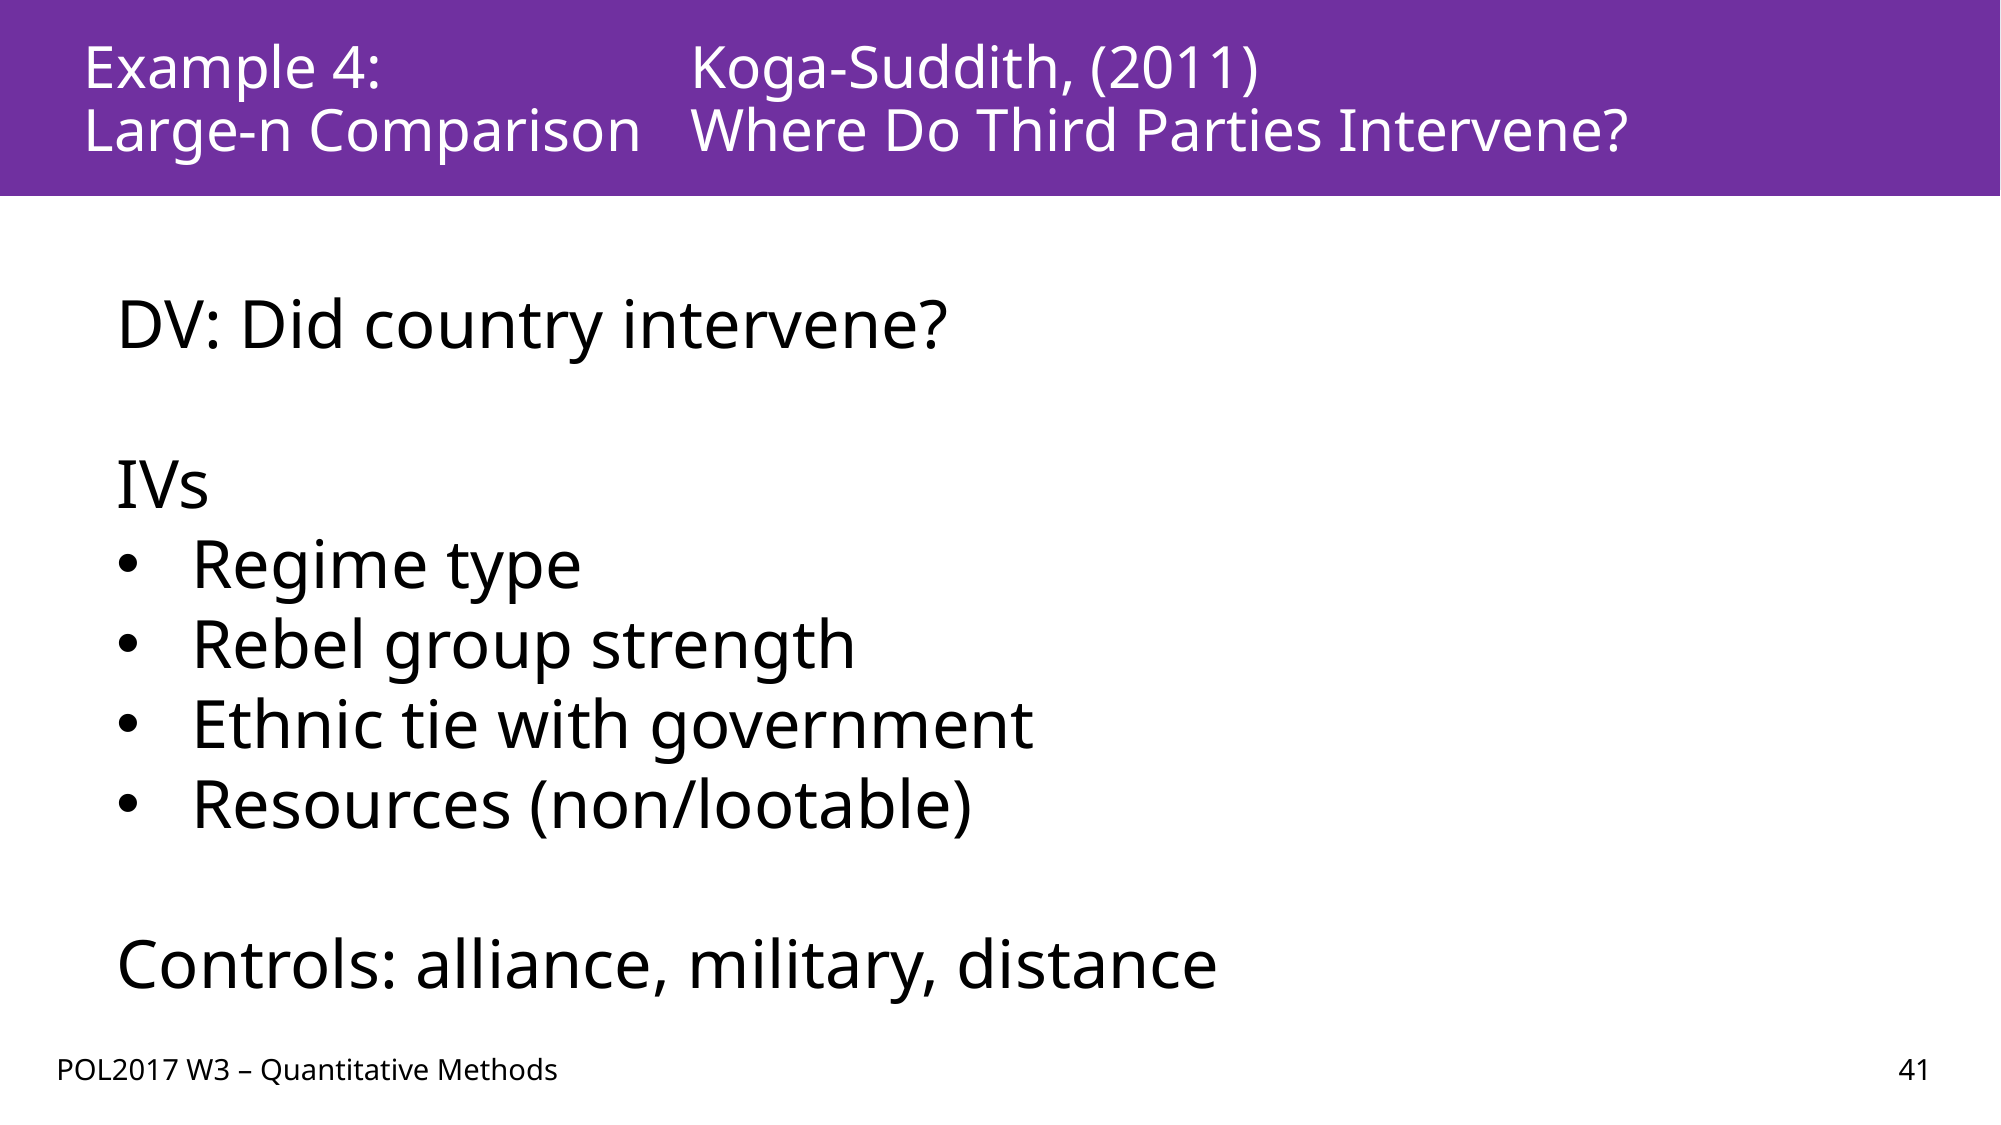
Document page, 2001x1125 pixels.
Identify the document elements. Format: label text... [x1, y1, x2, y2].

slide_number 41 [1805, 1043, 1947, 1104]
text_box DV: Did country intervene? IVs Regime type Rebel group strength Ethnic tie with government Resources (non/lootable) Controls: alliance, military, distance [101, 274, 1805, 1125]
title Koga-Suddith, (2011) Where Do Third Parties Intervene? [765, 21, 2000, 172]
text_box Example 4: Large-n Comparison [68, 21, 765, 172]
footer POL2017 W3 – Quantitative Methods [41, 1043, 675, 1104]
text_box [0, 0, 2000, 196]
